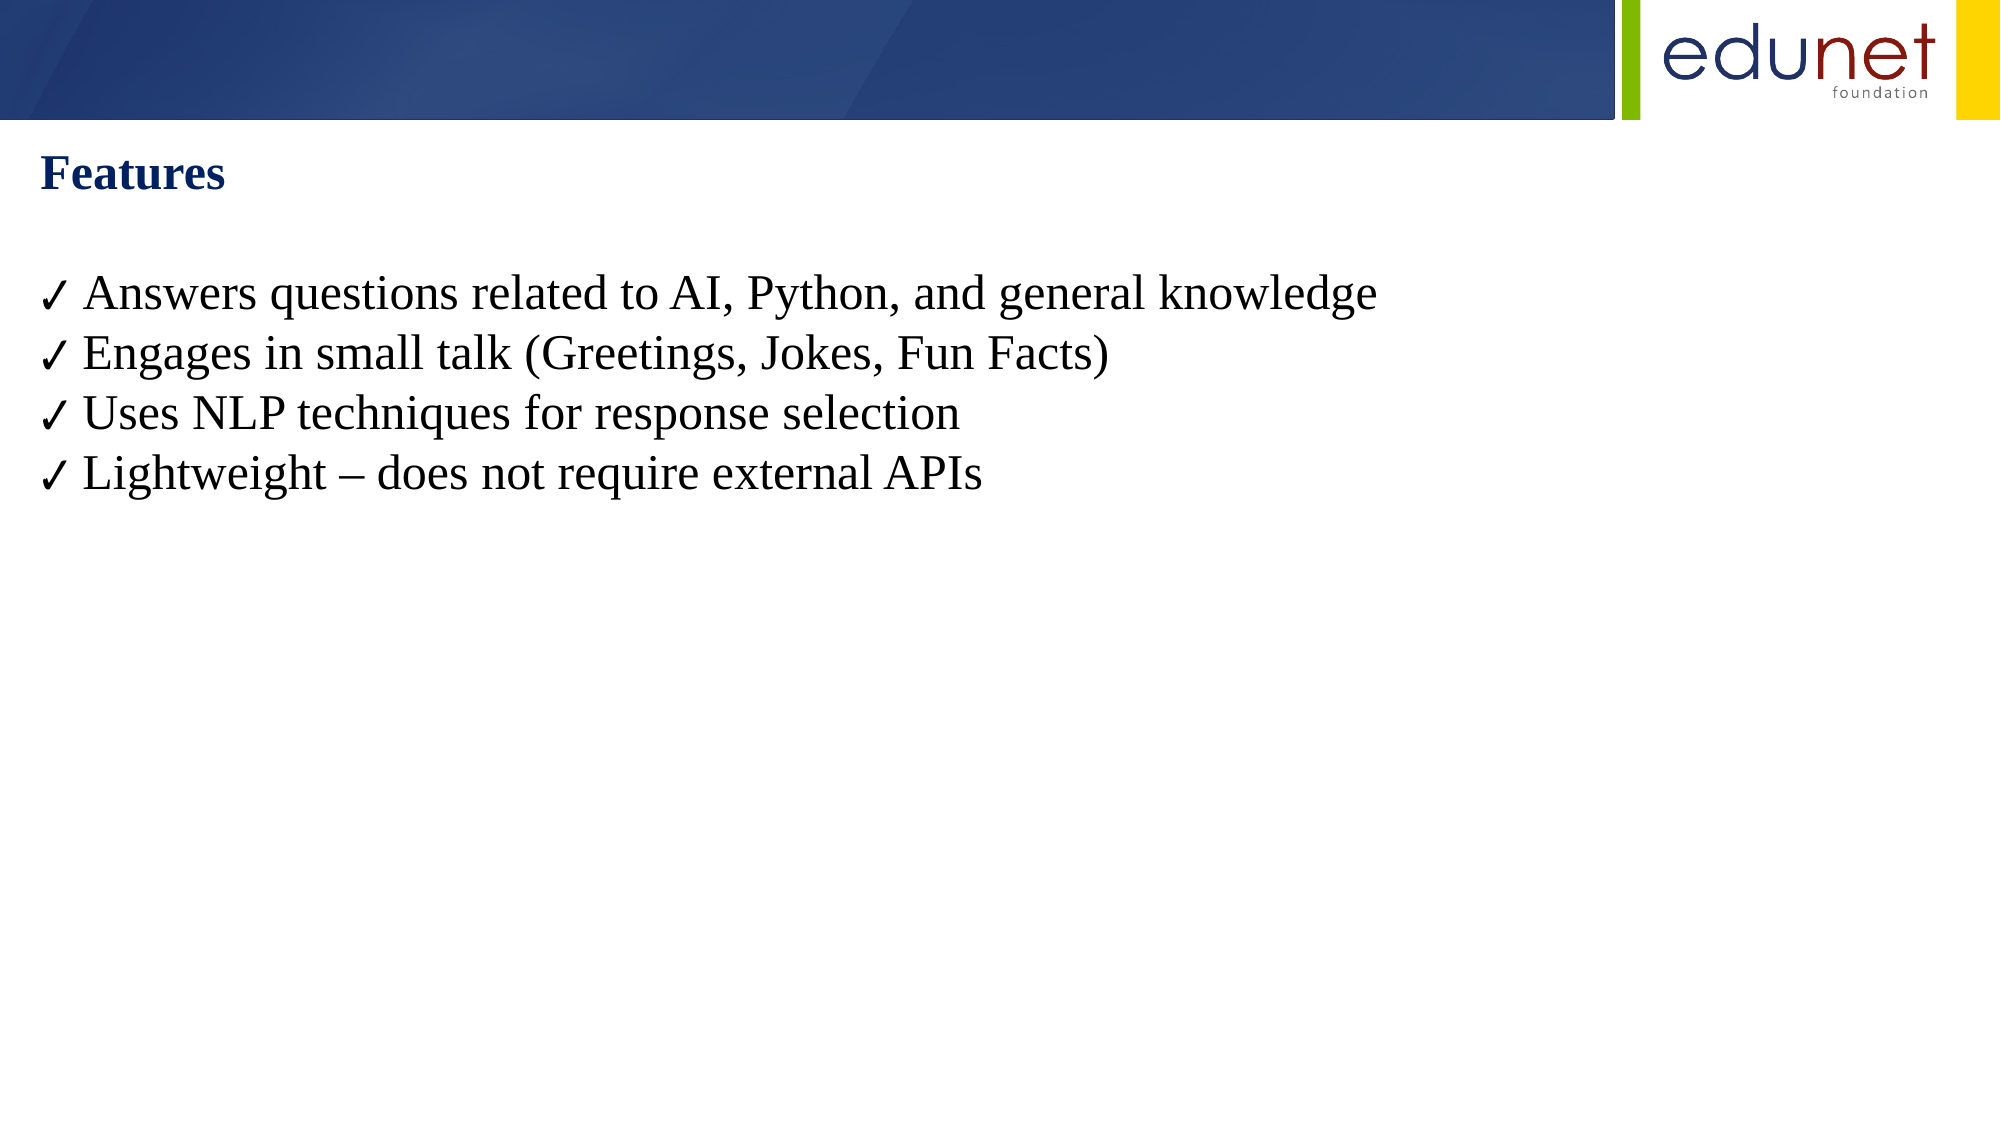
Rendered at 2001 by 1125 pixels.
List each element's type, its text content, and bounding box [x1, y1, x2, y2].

text_box Features ✔ Answers questions related to AI, Python, and general knowledge ✔ Engages in small talk (Greetings, Jokes, Fun Facts) ✔ Uses NLP techniques for response selection ✔ Lightweight – does not require external APIs [25, 131, 1514, 507]
picture [1652, 12, 1948, 108]
